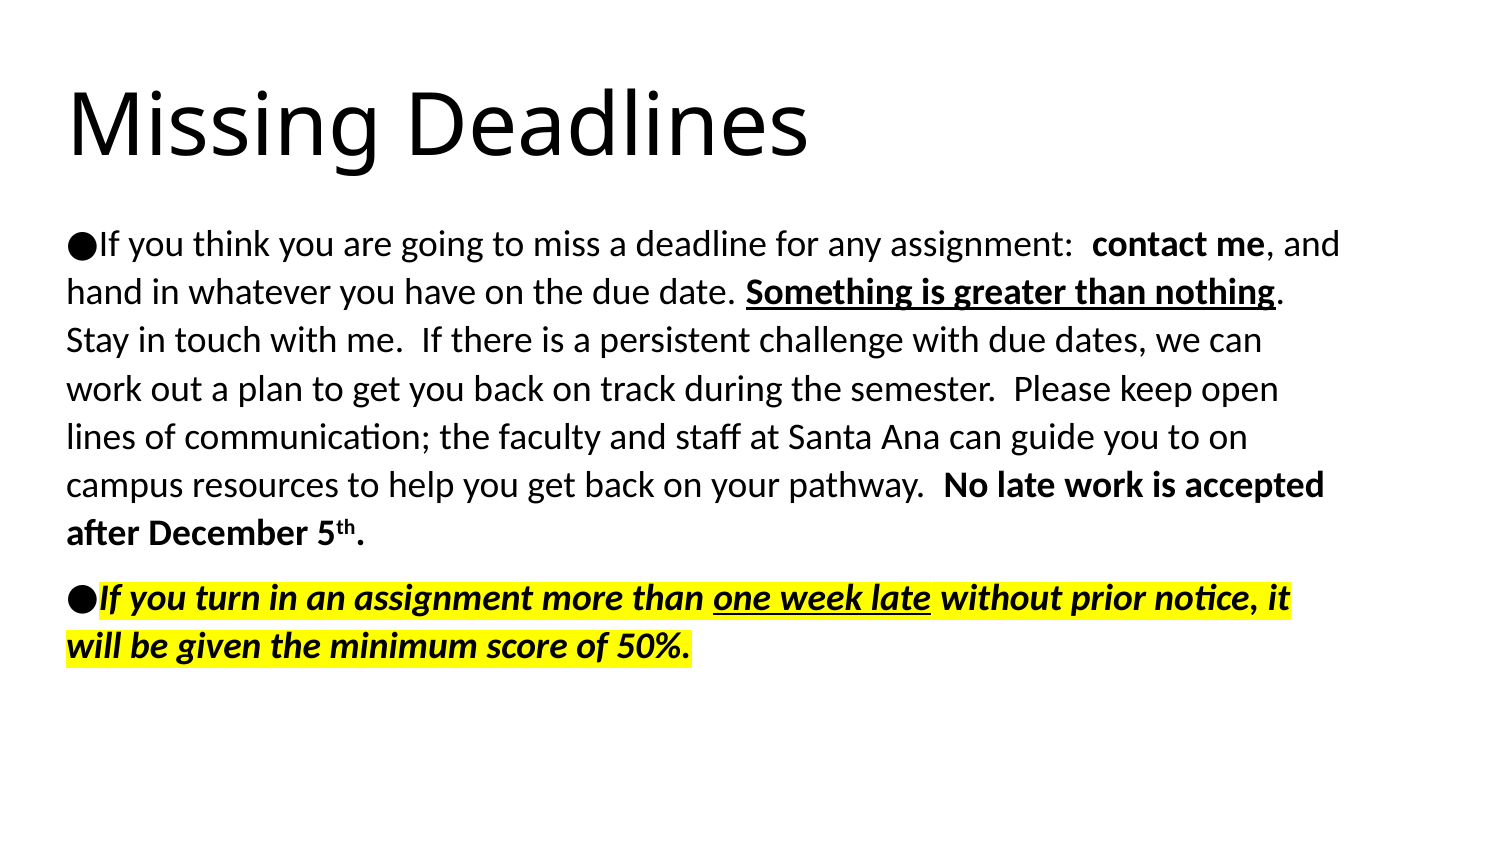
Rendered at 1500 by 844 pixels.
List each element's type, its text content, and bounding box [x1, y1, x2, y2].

list If you think you are going to miss a deadline for any assignment: contact me, and hand in whatever you have on the due date. Something is greater than nothing. Stay in touch with me. If there is a persistent challenge with due dates, we can work out a plan to get you back on track during the semester. Please keep open lines of communication; the faculty and staff at Santa Ana can guide you to on campus resources to help you get back on your pathway. No late work is accepted after December 5th. If you turn in an assignment more than one week late without prior notice, it will be given the minimum score of 50%. [51, 200, 1363, 752]
title Missing Deadlines [51, 51, 1449, 189]
